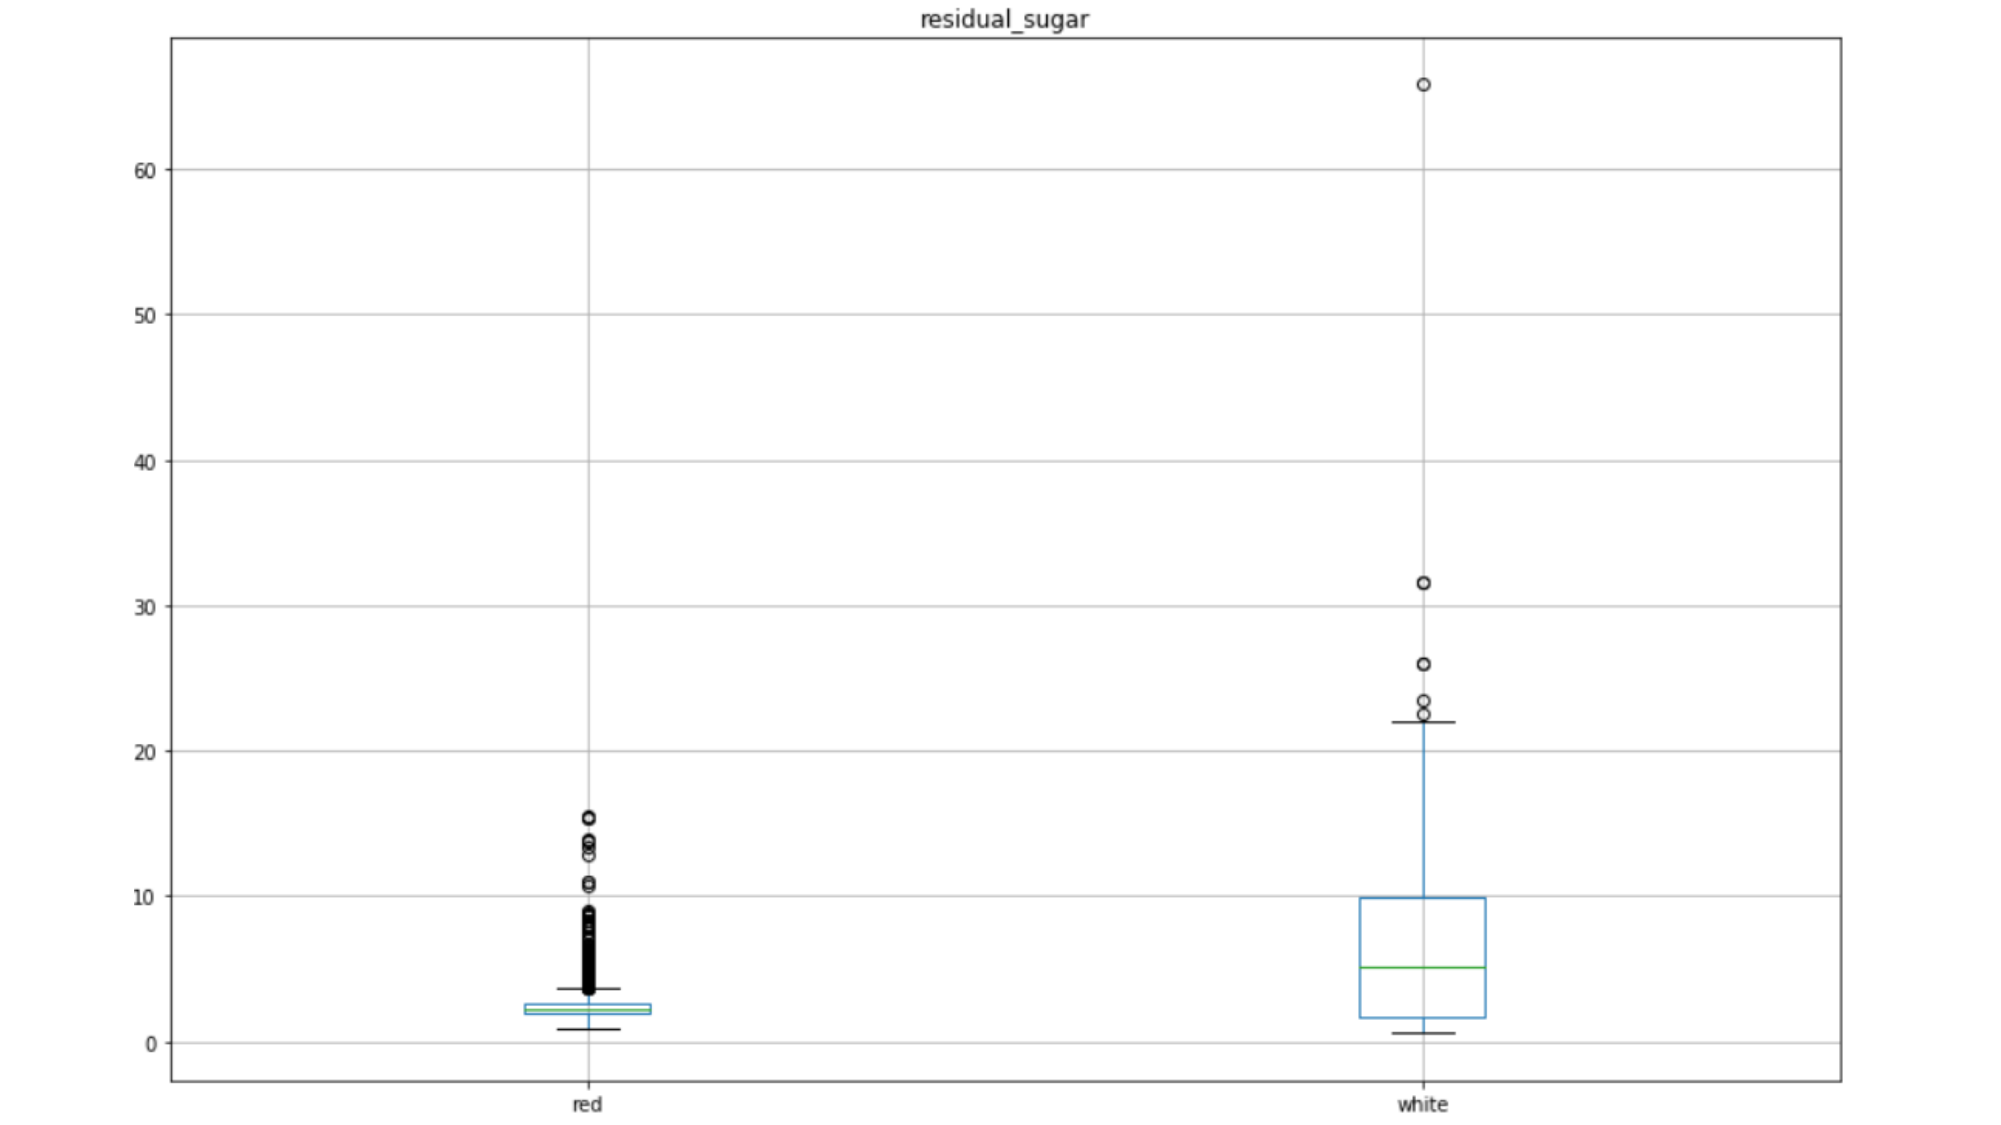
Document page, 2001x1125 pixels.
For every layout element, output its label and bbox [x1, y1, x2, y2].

picture [134, 0, 1866, 1125]
